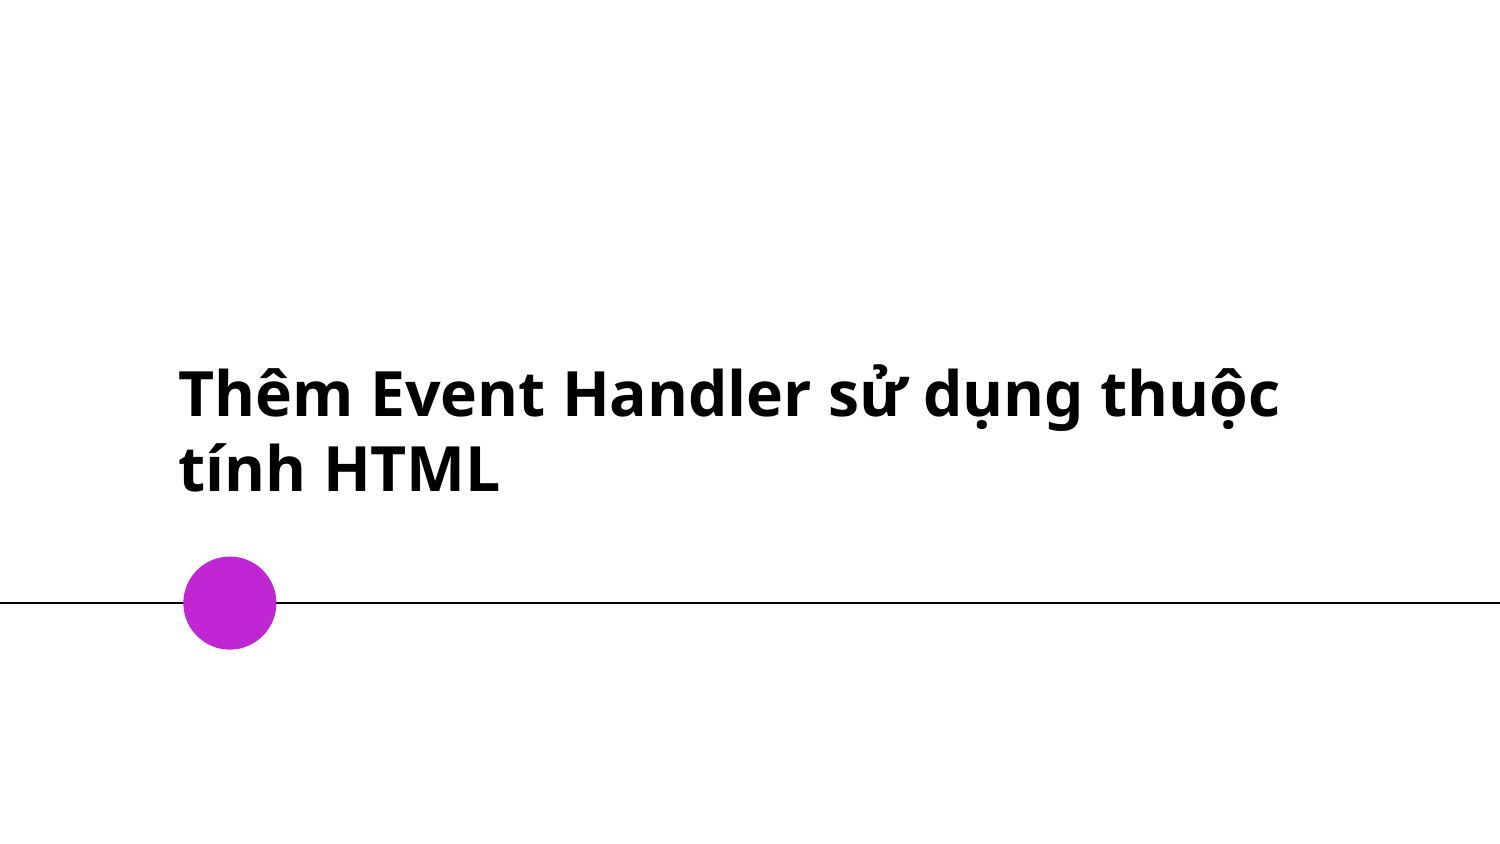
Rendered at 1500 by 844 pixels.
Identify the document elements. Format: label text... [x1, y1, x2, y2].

title Thêm Event Handler sử dụng thuộc tính HTML [163, 328, 1329, 519]
